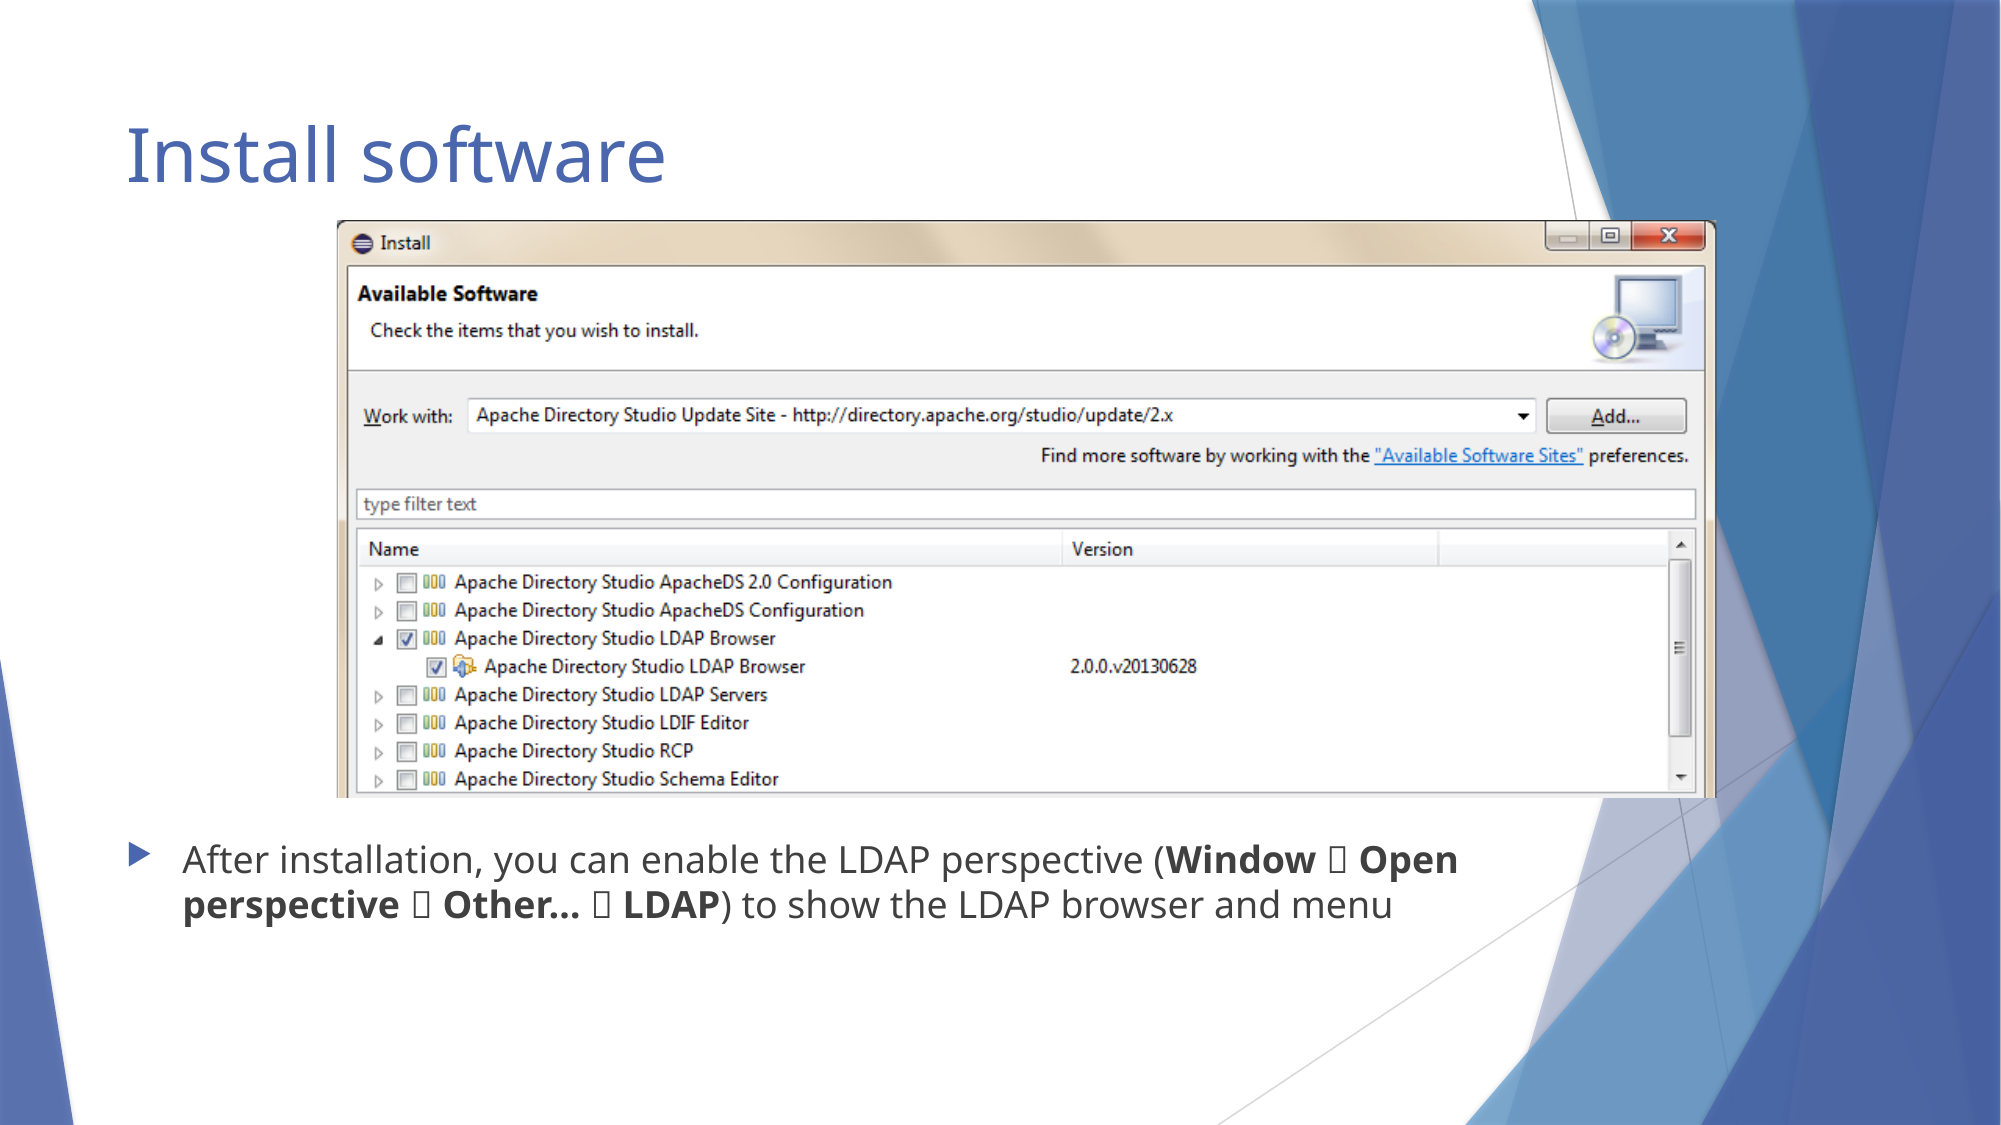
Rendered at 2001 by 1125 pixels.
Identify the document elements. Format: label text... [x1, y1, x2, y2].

title Install software [111, 99, 1522, 221]
picture [336, 219, 1717, 799]
list After installation, you can enable the LDAP perspective (Window  Open perspective  Other…  LDAP) to show the LDAP browser and menu [111, 235, 1522, 991]
